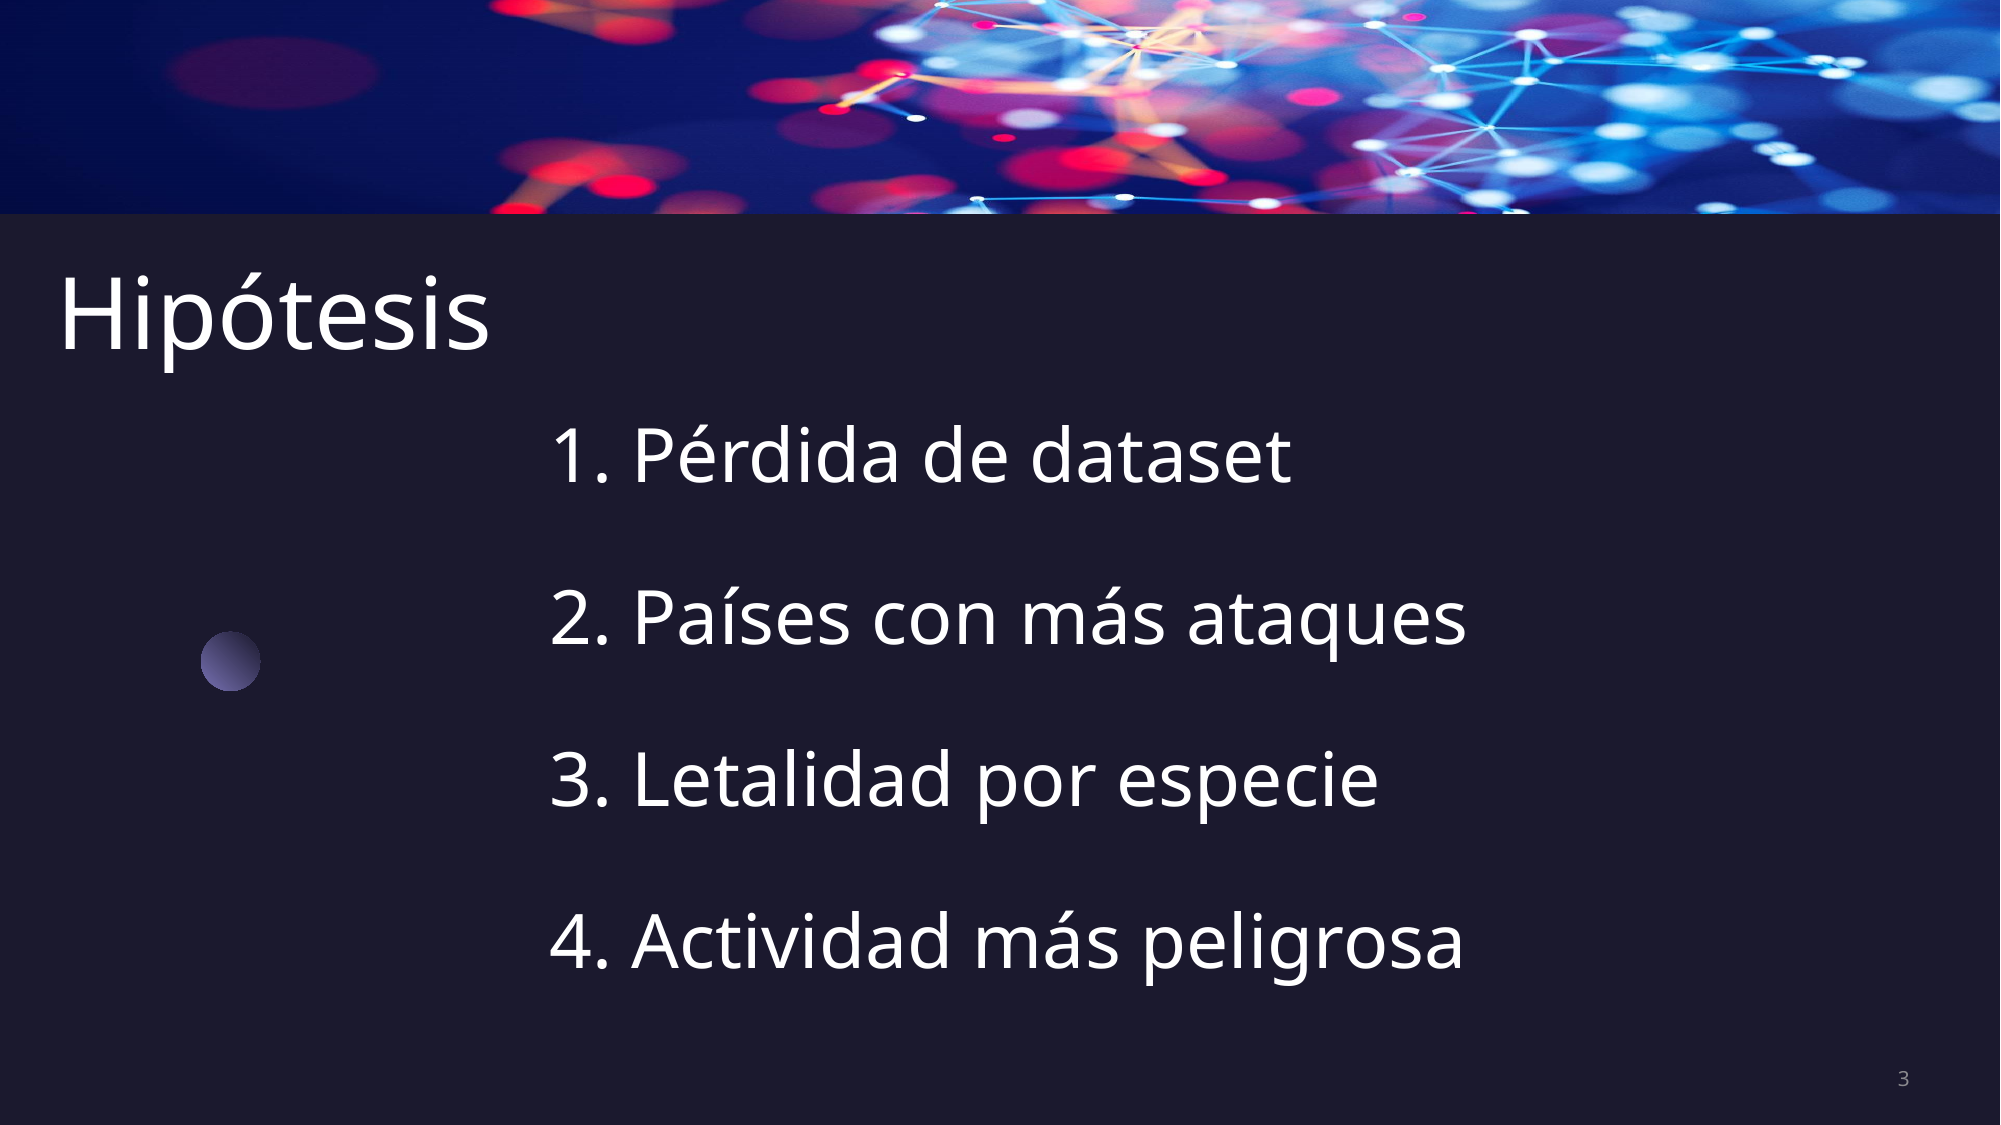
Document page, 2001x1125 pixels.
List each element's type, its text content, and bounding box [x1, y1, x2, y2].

title Hipótesis [56, 262, 795, 520]
slide_number 3 [1632, 1067, 1910, 1093]
picture [0, 0, 2000, 214]
text_box 1. Pérdida de dataset 2. Países con más ataques 3. Letalidad por especie 4. Actividad más peligrosa [549, 417, 1655, 1068]
